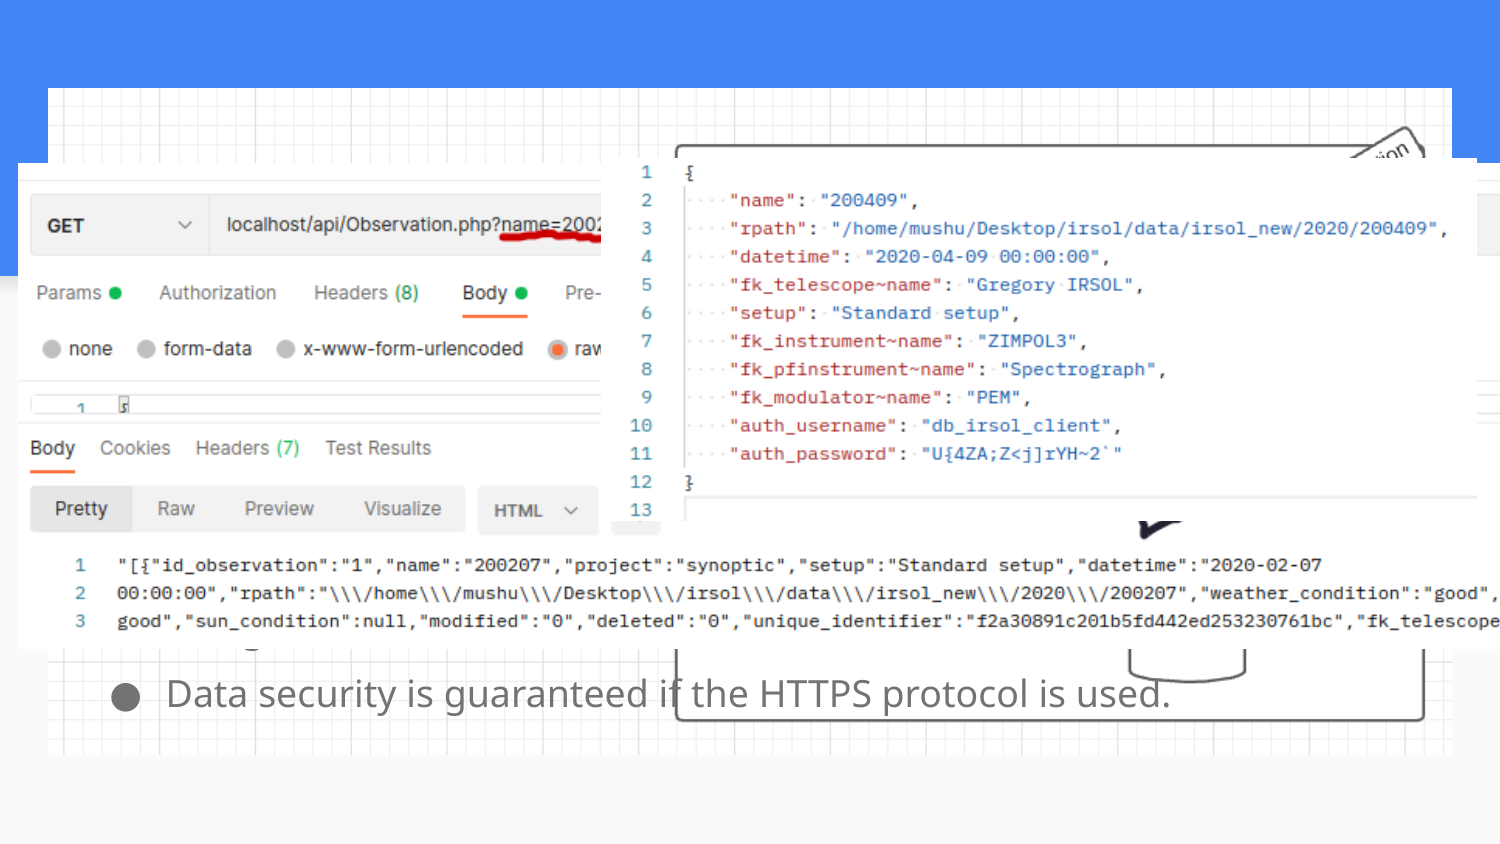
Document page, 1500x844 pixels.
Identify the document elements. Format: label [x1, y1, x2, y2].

picture [18, 88, 1500, 756]
